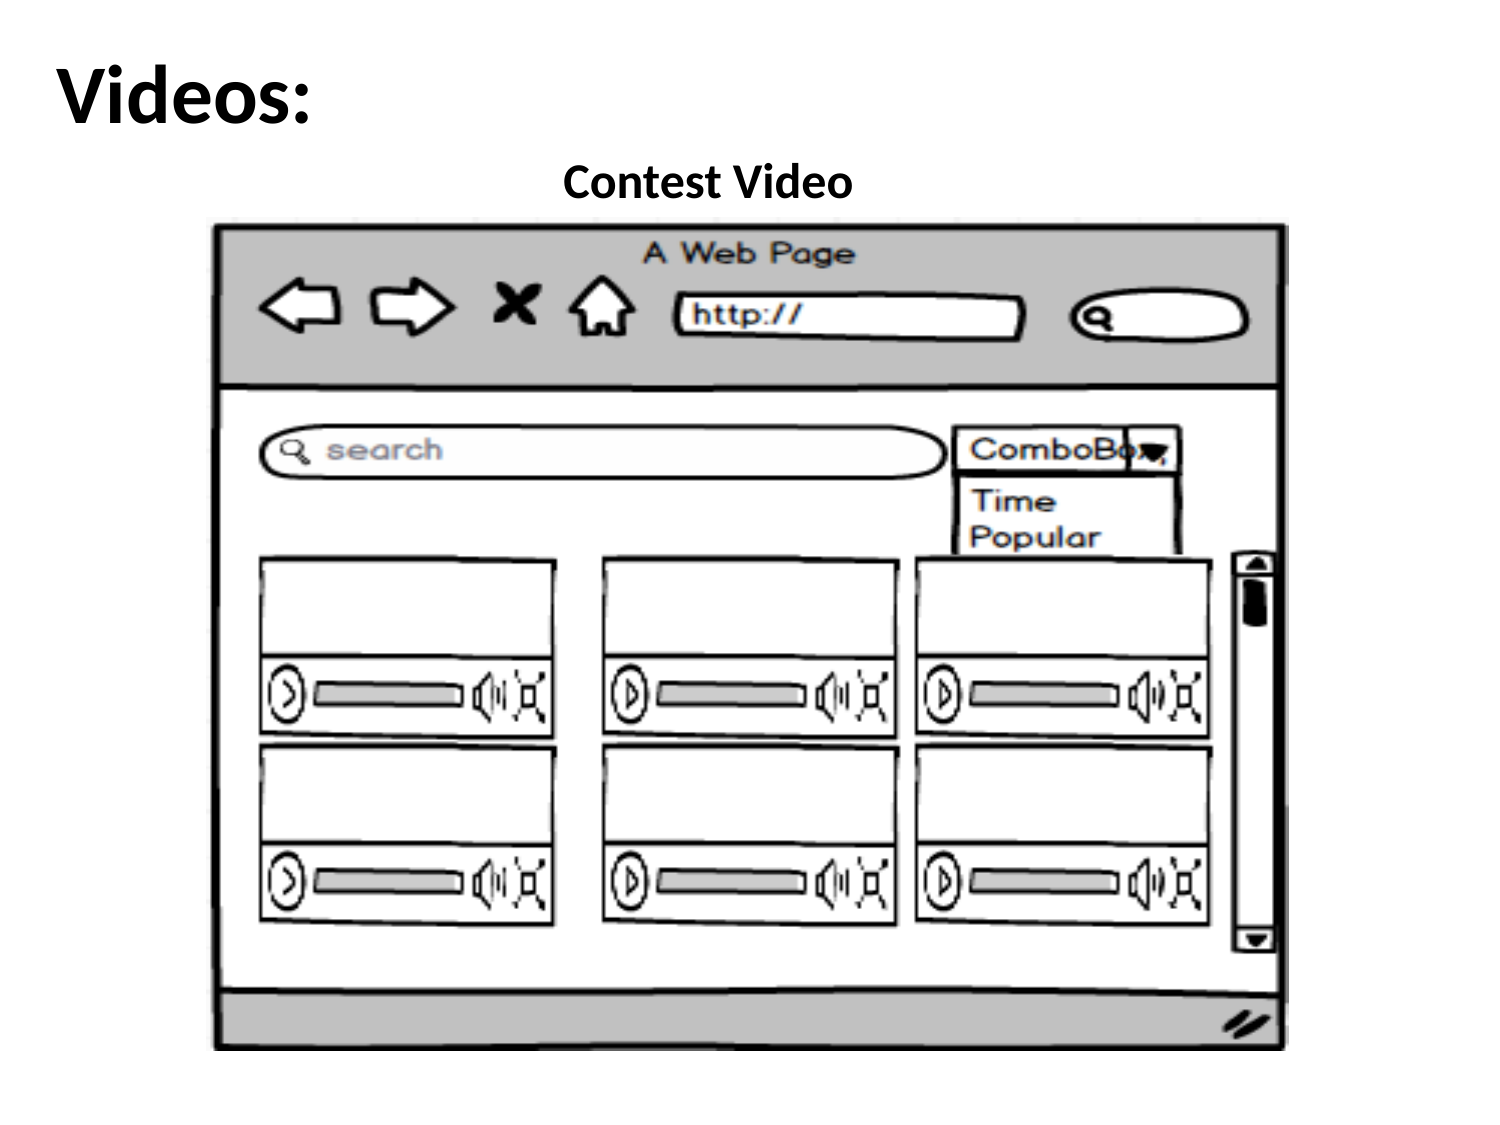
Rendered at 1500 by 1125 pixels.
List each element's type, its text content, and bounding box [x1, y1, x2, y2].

text_box Contest Video [419, 141, 998, 215]
text_box Videos: [41, 32, 420, 248]
picture [206, 216, 1290, 1051]
